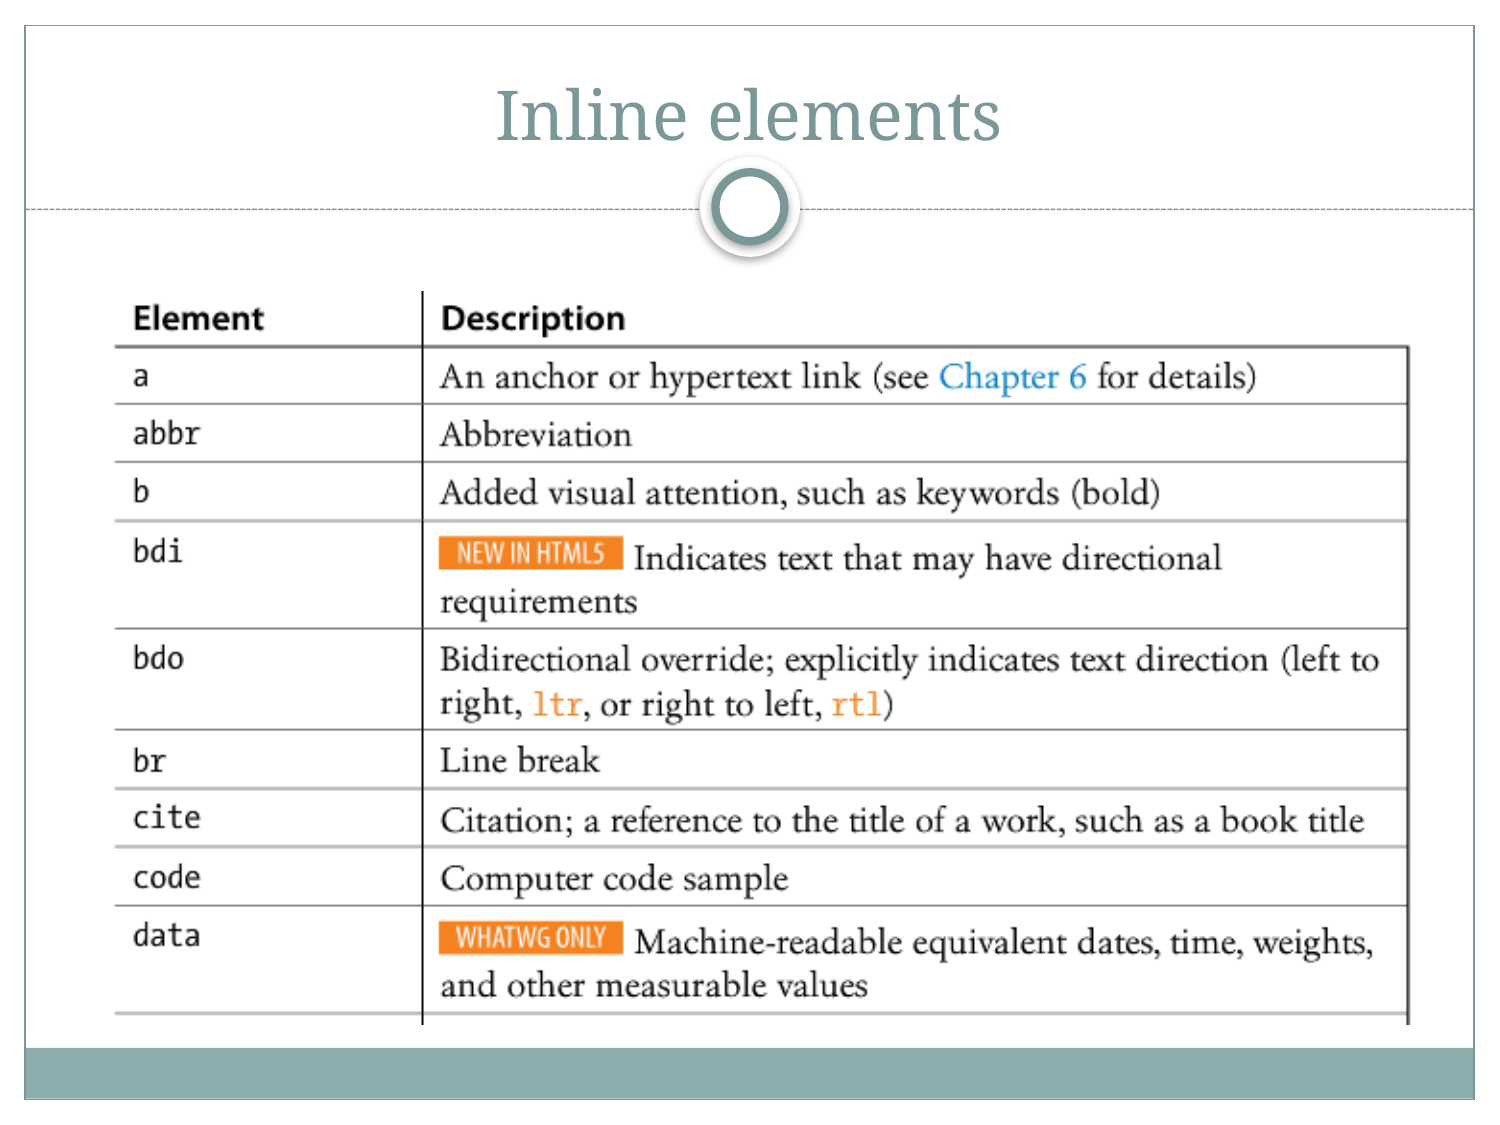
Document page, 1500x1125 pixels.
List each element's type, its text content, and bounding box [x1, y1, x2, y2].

picture [65, 291, 1426, 1025]
title Inline elements [49, 37, 1450, 162]
